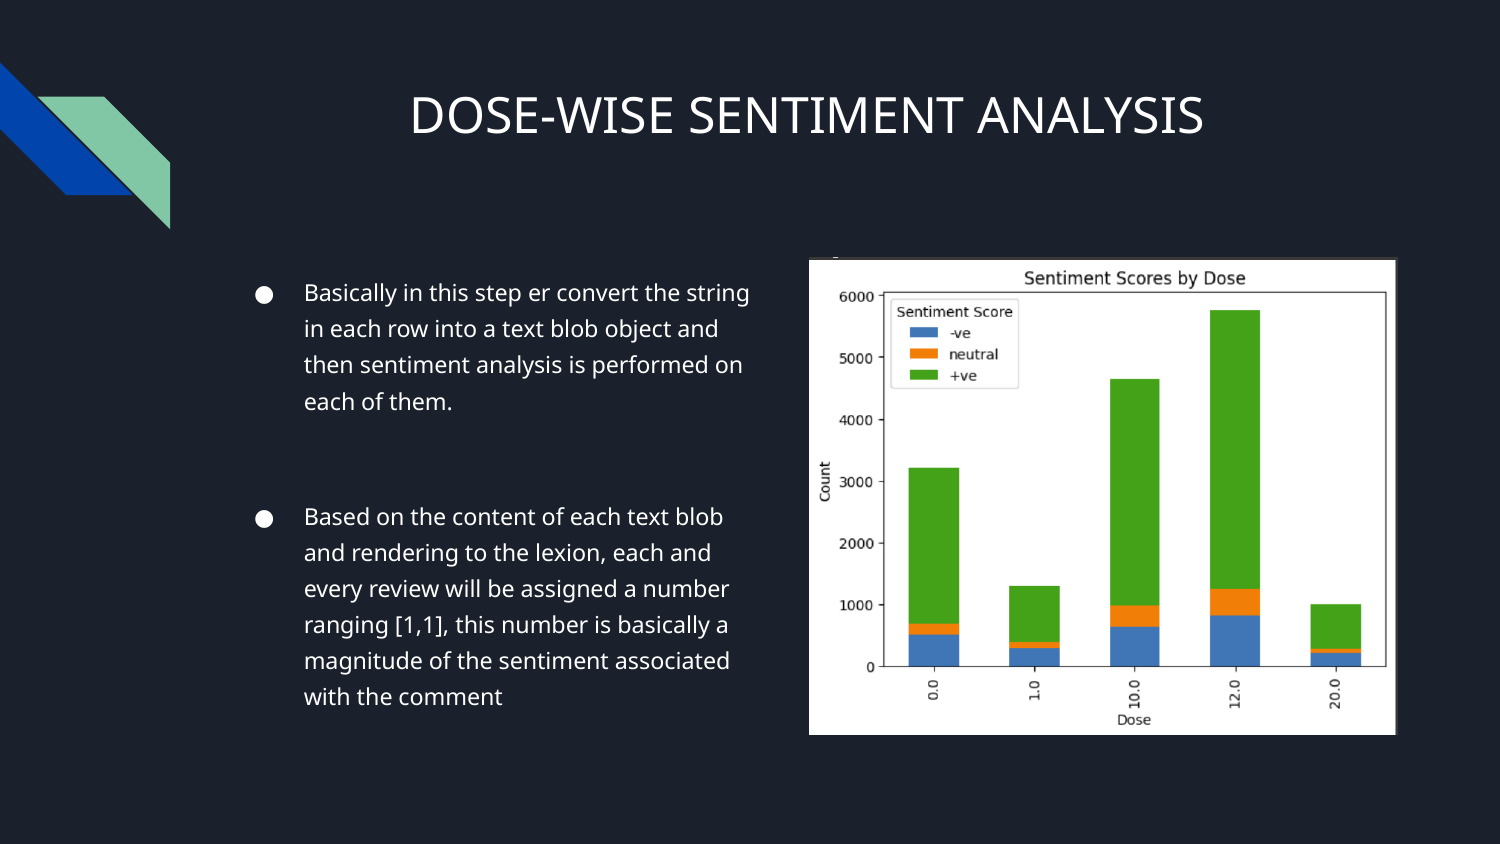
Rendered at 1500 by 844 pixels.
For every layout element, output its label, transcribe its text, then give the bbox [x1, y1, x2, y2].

title DOSE-WISE SENTIMENT ANALYSIS [212, 64, 1368, 182]
list Basically in this step er convert the string in each row into a text blob object and then sentiment analysis is performed on each of them. Based on the content of each text blob and rendering to the lexion, each and every review will be assigned a number ranging [1,1], this number is basically a magnitude of the sentiment associated with the comment [212, 257, 772, 735]
picture [808, 256, 1398, 735]
